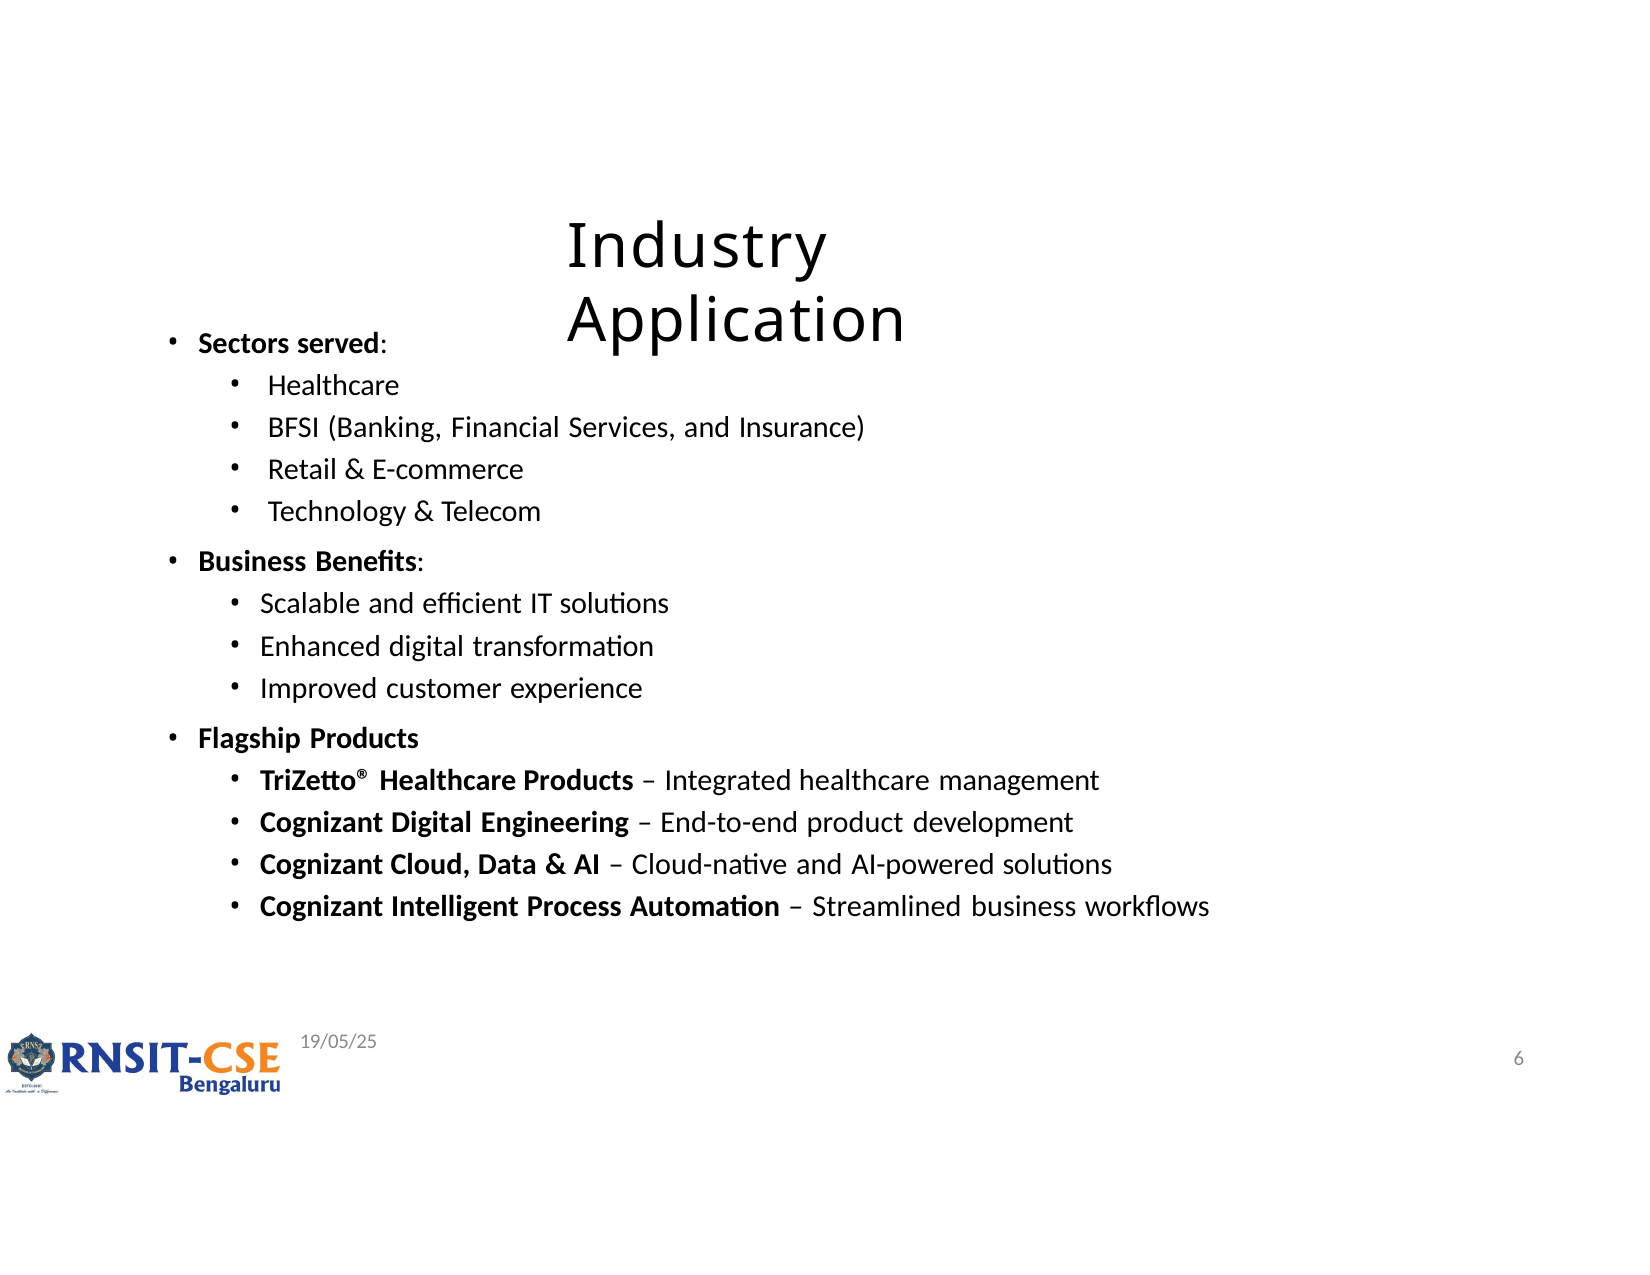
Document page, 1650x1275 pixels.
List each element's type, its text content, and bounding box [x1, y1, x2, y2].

picture [4, 1030, 281, 1097]
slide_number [297, 1030, 394, 1275]
slide_number 6 [1507, 1047, 1533, 1275]
text_box Sectors served: Healthcare BFSI (Banking, Financial Services, and Insurance) Retail & E-commerce Technology & Telecom Business Benefits: Scalable and efficient IT solutions Enhanced digital transformation Improved customer experience Flagship Products TriZetto® Healthcare Products – Integrated healthcare management Cognizant Digital Engineering – End-to-end product development Cognizant Cloud, Data & AI – Cloud-native and AI-powered solutions Cognizant Intelligent Process Automation – Streamlined business workflows [165, 315, 1223, 923]
title Industry Application [480, 191, 1170, 315]
